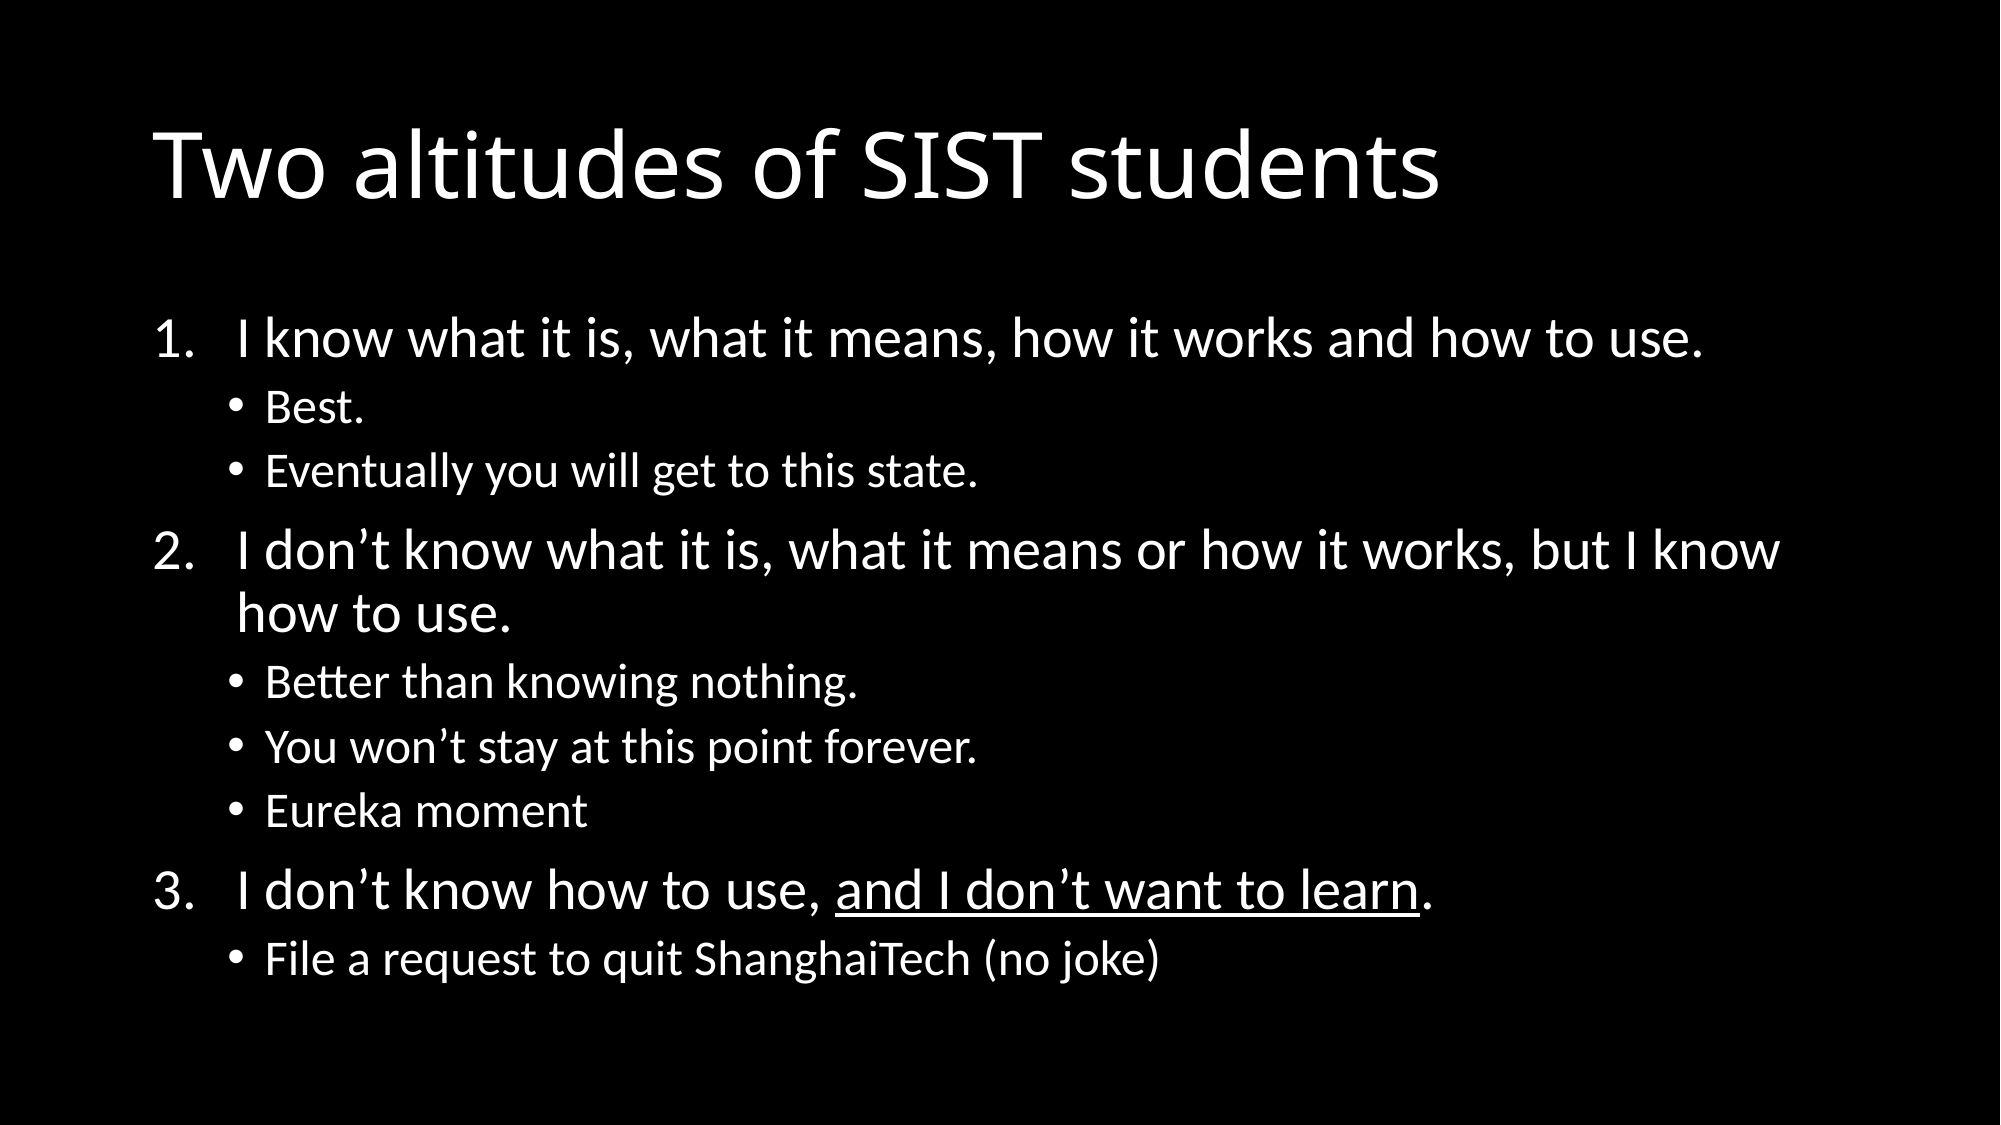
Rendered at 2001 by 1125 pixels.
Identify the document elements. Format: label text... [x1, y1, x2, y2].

title Two altitudes of SIST students [137, 59, 1863, 278]
list I know what it is, what it means, how it works and how to use. Best. Eventually you will get to this state. I don’t know what it is, what it means or how it works, but I know how to use. Better than knowing nothing. You won’t stay at this point forever. Eureka moment I don’t know how to use, and I don’t want to learn. File a request to quit ShanghaiTech (no joke) [137, 299, 1863, 1014]
